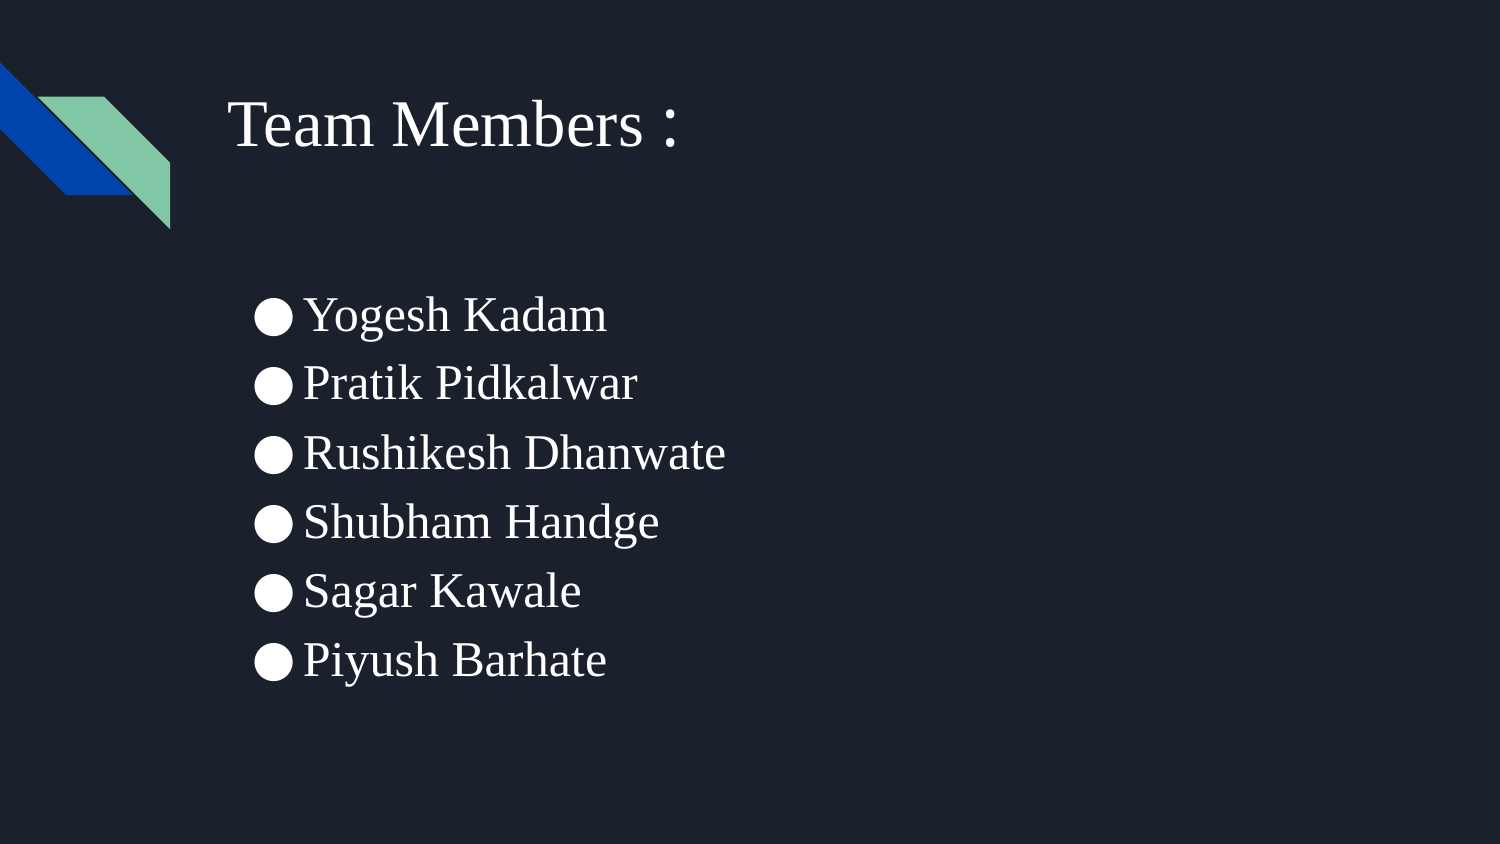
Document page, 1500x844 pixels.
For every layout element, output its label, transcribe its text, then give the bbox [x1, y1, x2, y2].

list Yogesh Kadam Pratik Pidkalwar Rushikesh Dhanwate Shubham Handge Sagar Kawale Piyush Barhate [212, 257, 1368, 735]
title Team Members : [212, 64, 1368, 215]
